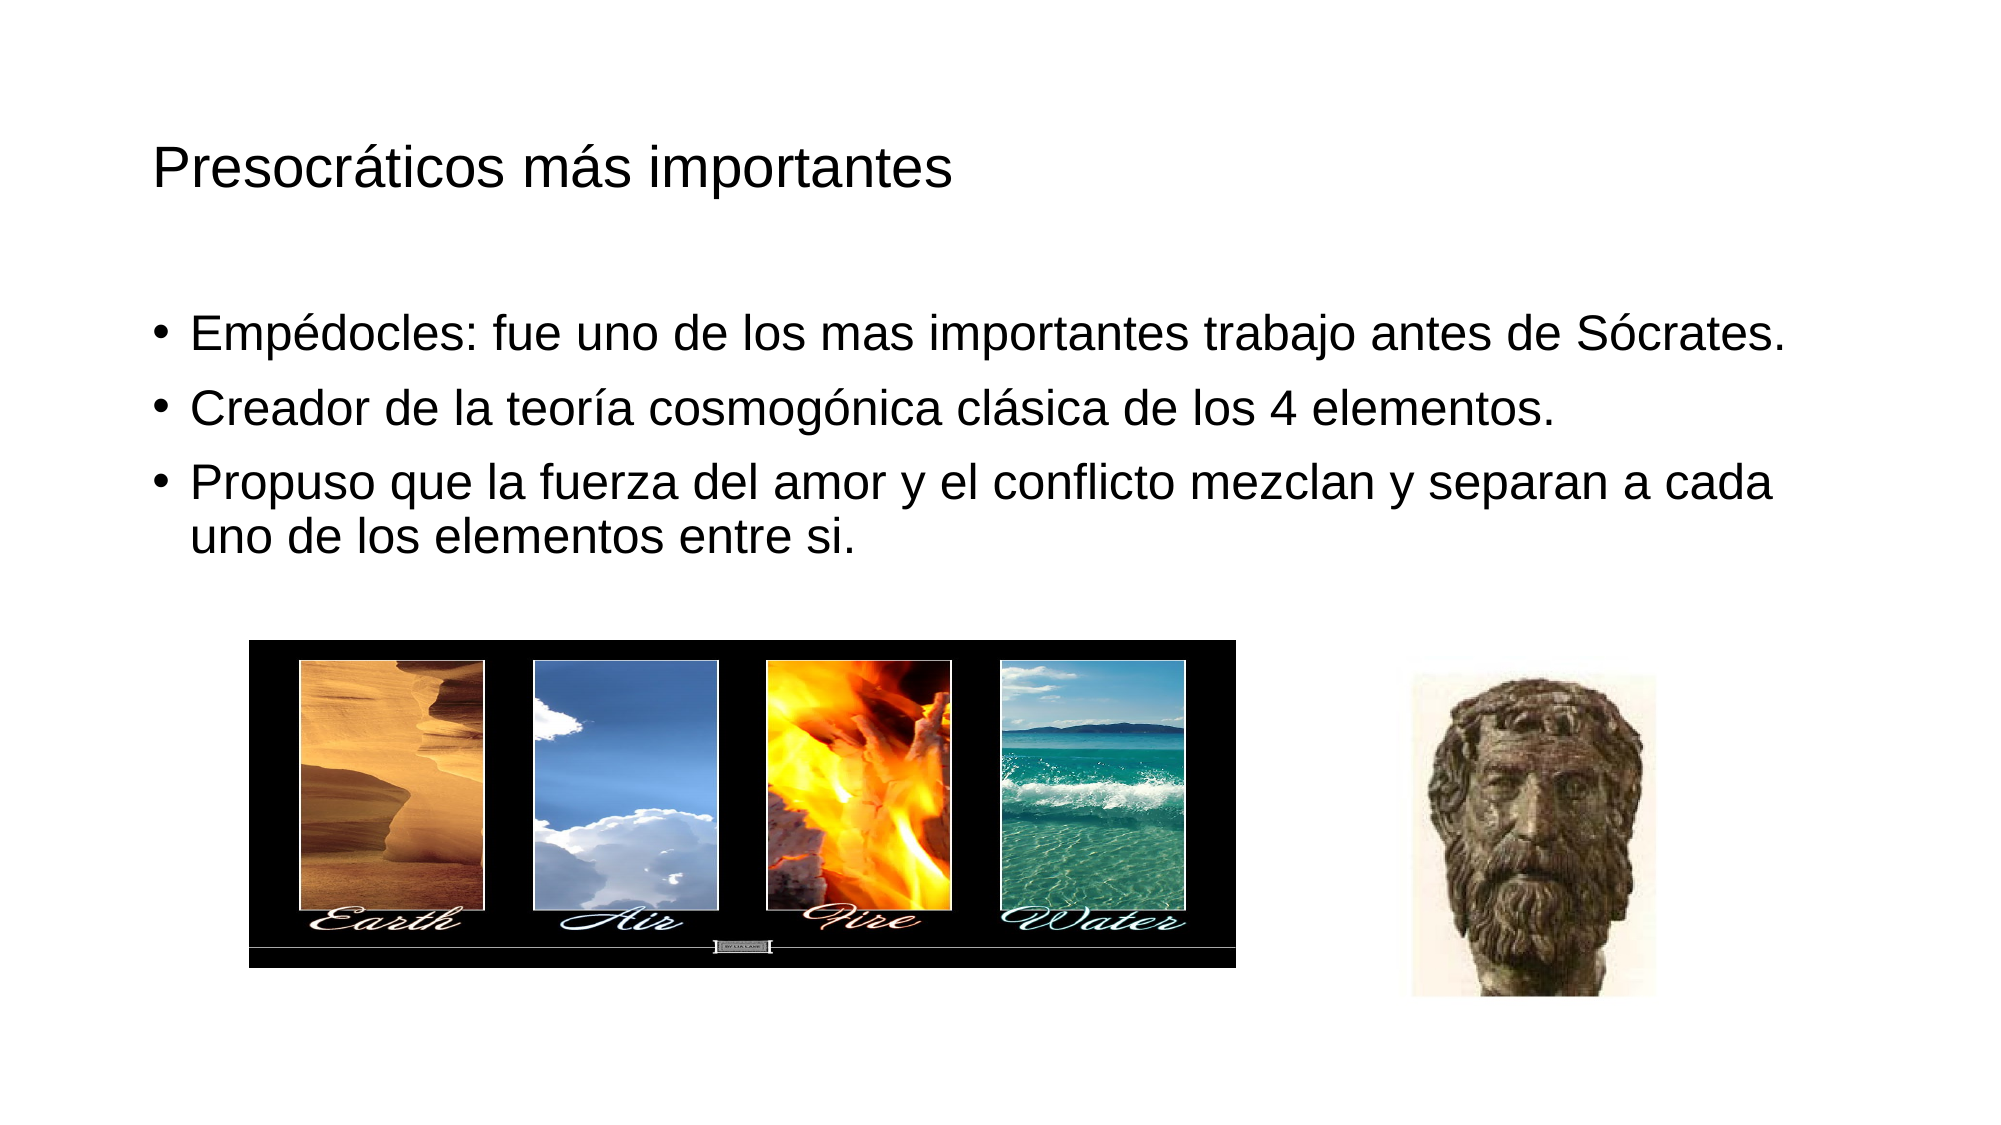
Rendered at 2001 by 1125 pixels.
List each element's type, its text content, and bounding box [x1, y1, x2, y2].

picture [1396, 656, 1672, 1014]
picture [249, 640, 1236, 968]
title Presocráticos más importantes [137, 59, 1863, 278]
list Empédocles: fue uno de los mas importantes trabajo antes de Sócrates. Creador de la teoría cosmogónica clásica de los 4 elementos. Propuso que la fuerza del amor y el conflicto mezclan y separan a cada uno de los elementos entre si. [137, 299, 1863, 1014]
